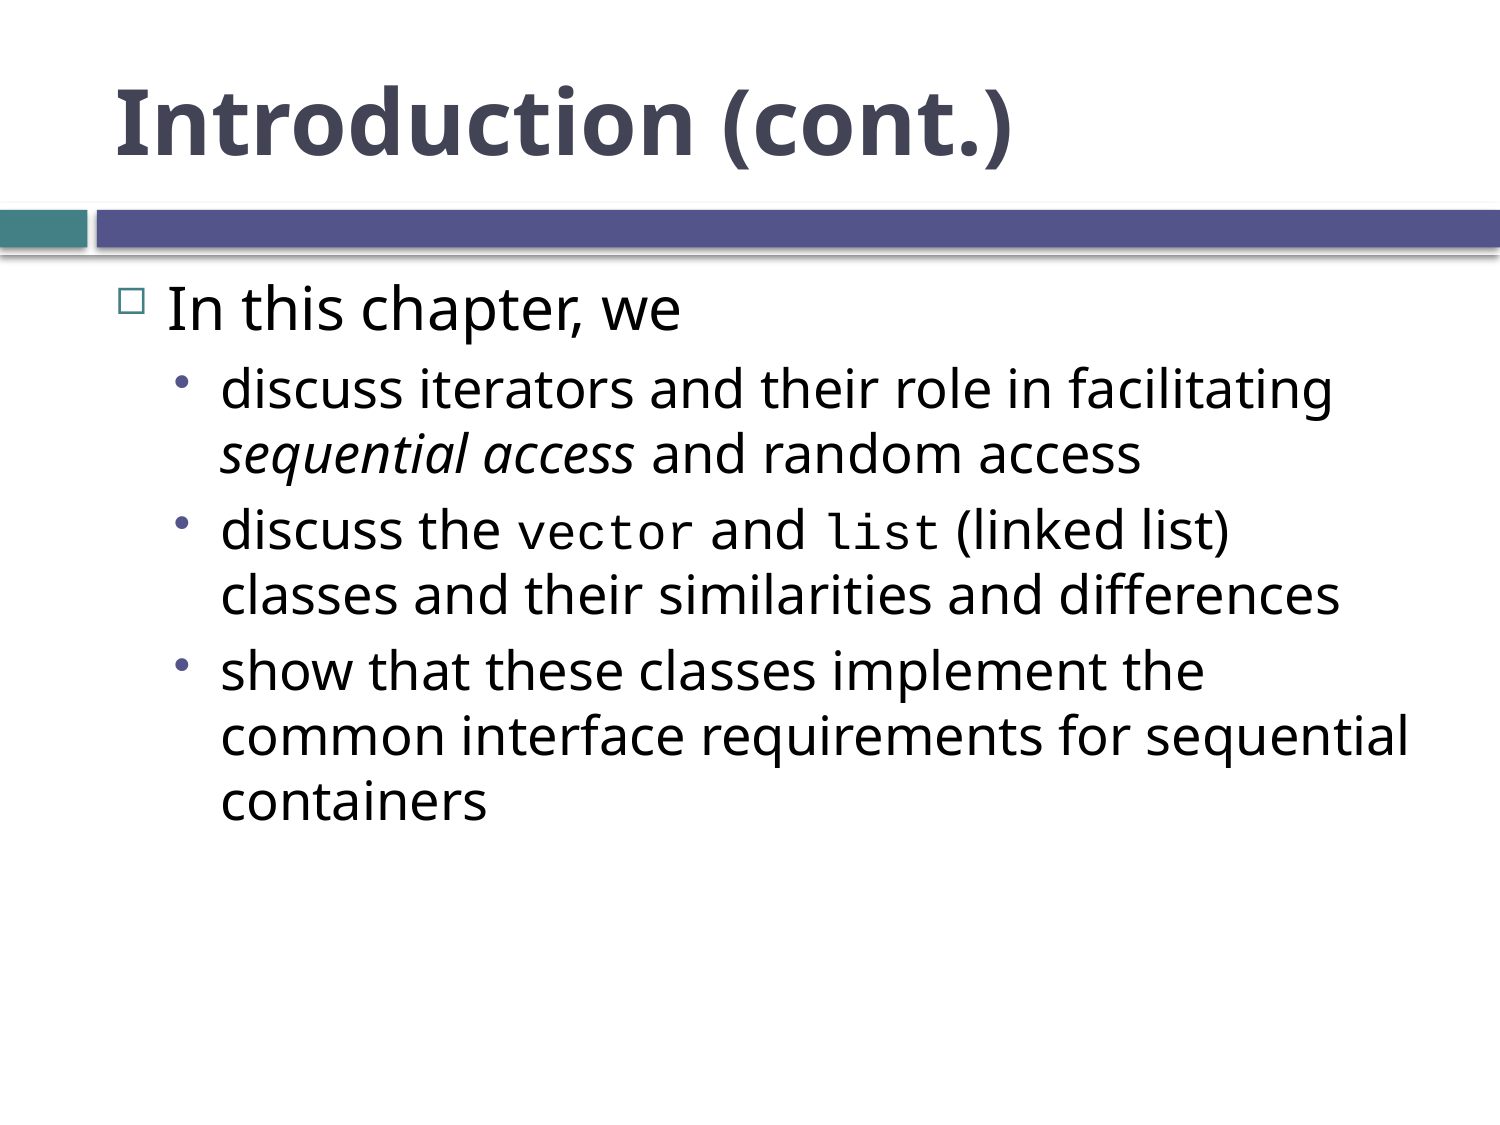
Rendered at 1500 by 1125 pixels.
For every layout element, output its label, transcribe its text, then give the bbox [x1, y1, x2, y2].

title Introduction (cont.) [100, 37, 1439, 201]
list In this chapter, we discuss iterators and their role in facilitating sequential access and random access discuss the vector and list (linked list) classes and their similarities and differences show that these classes implement the common interface requirements for sequential containers [100, 262, 1439, 1001]
